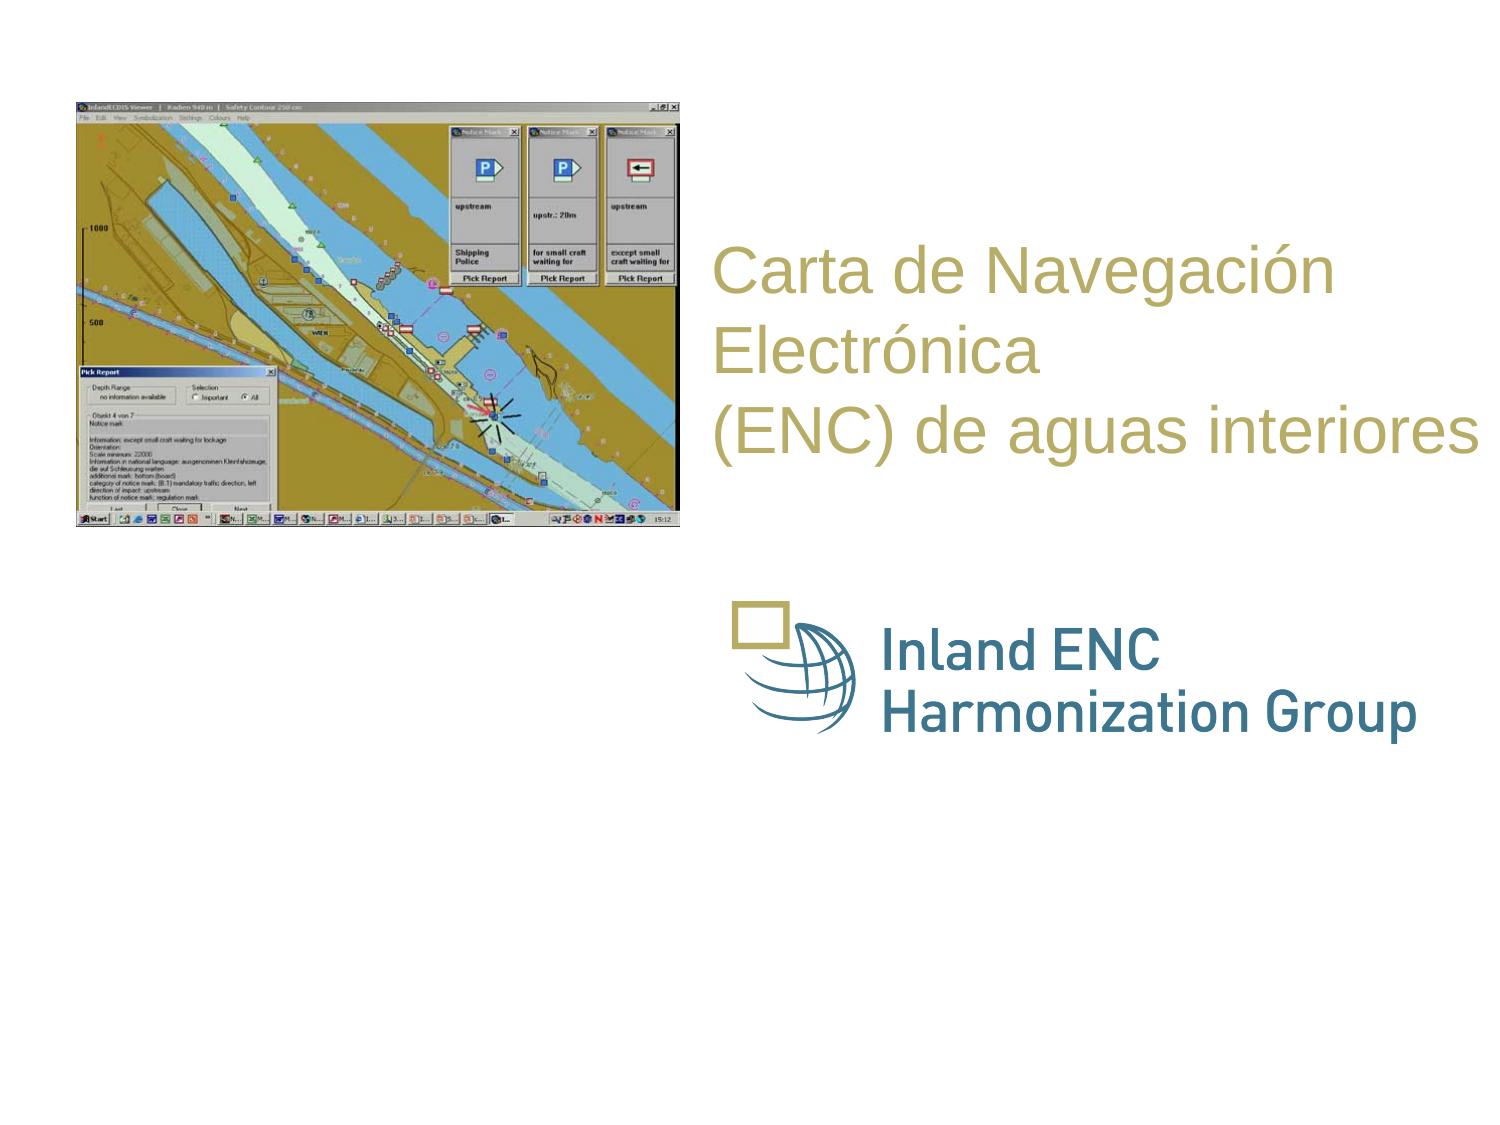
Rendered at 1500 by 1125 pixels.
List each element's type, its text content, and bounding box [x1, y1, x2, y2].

picture [725, 597, 1422, 748]
picture [76, 102, 680, 528]
text_box Carta de Navegación Electrónica (ENC) de aguas interiores [696, 219, 1497, 475]
